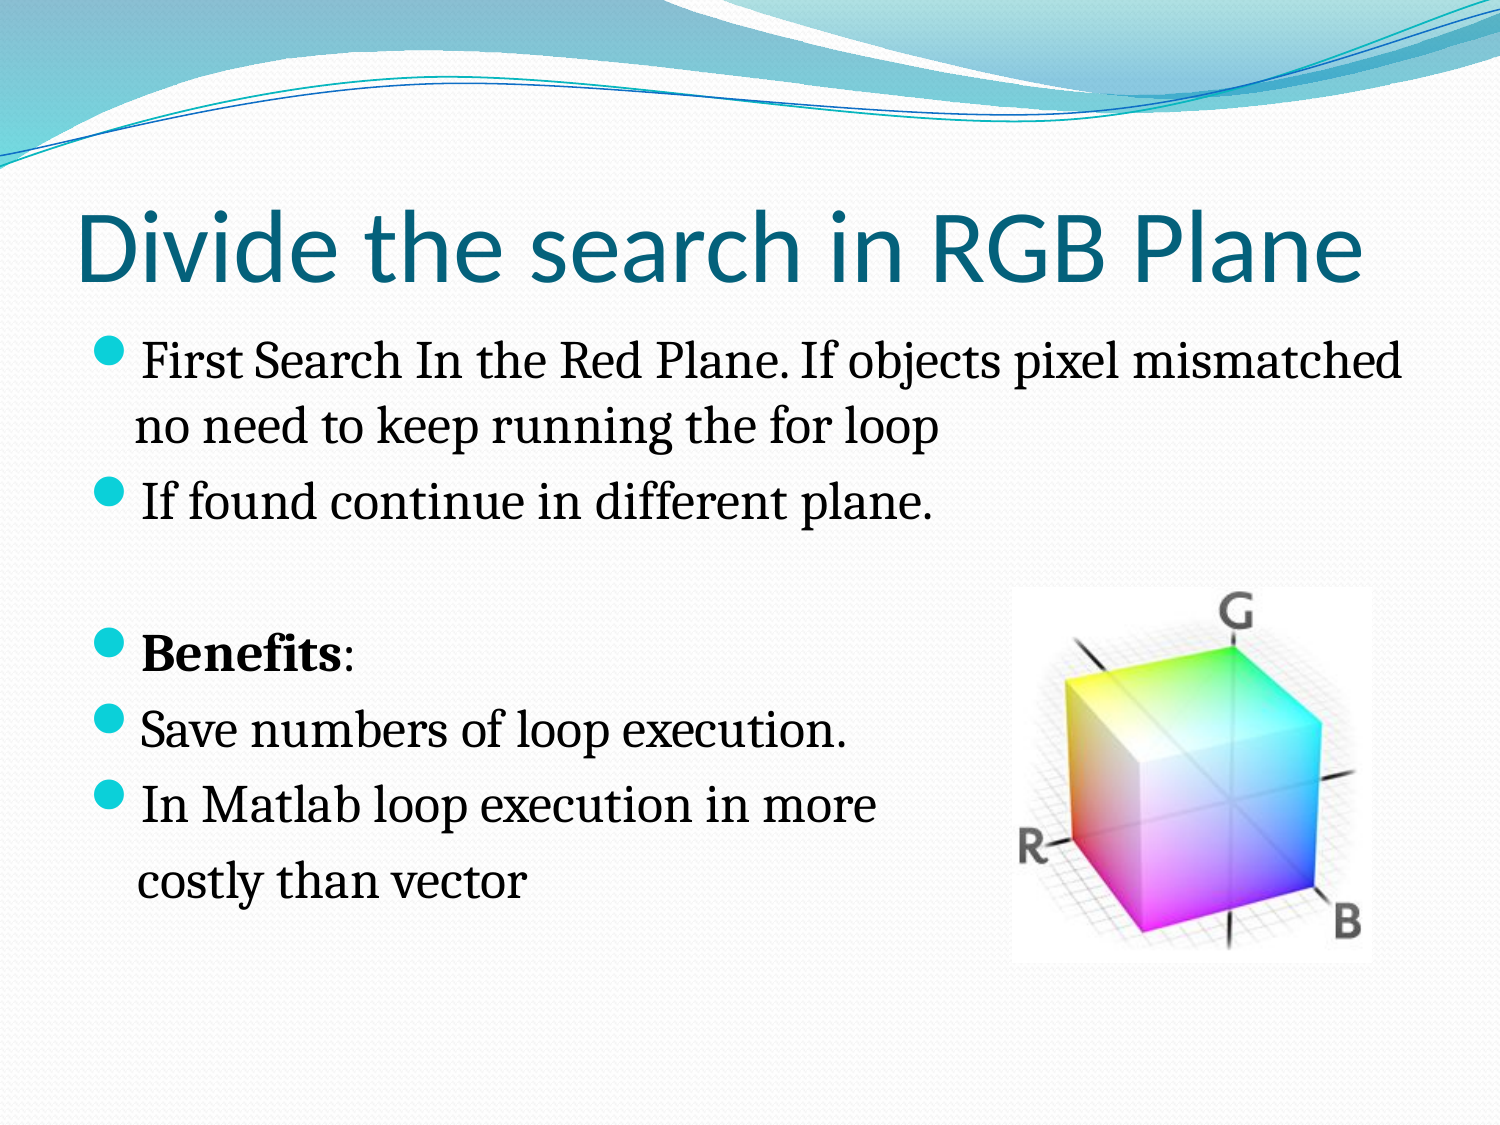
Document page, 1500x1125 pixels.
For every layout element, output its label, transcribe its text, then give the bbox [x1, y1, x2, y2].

title Divide the search in RGB Plane [75, 115, 1425, 303]
list First Search In the Red Plane. If objects pixel mismatched no need to keep running the for loop If found continue in different plane. Benefits: Save numbers of loop execution. In Matlab loop execution in more costly than vector [75, 317, 1425, 1038]
picture [1012, 587, 1373, 963]
